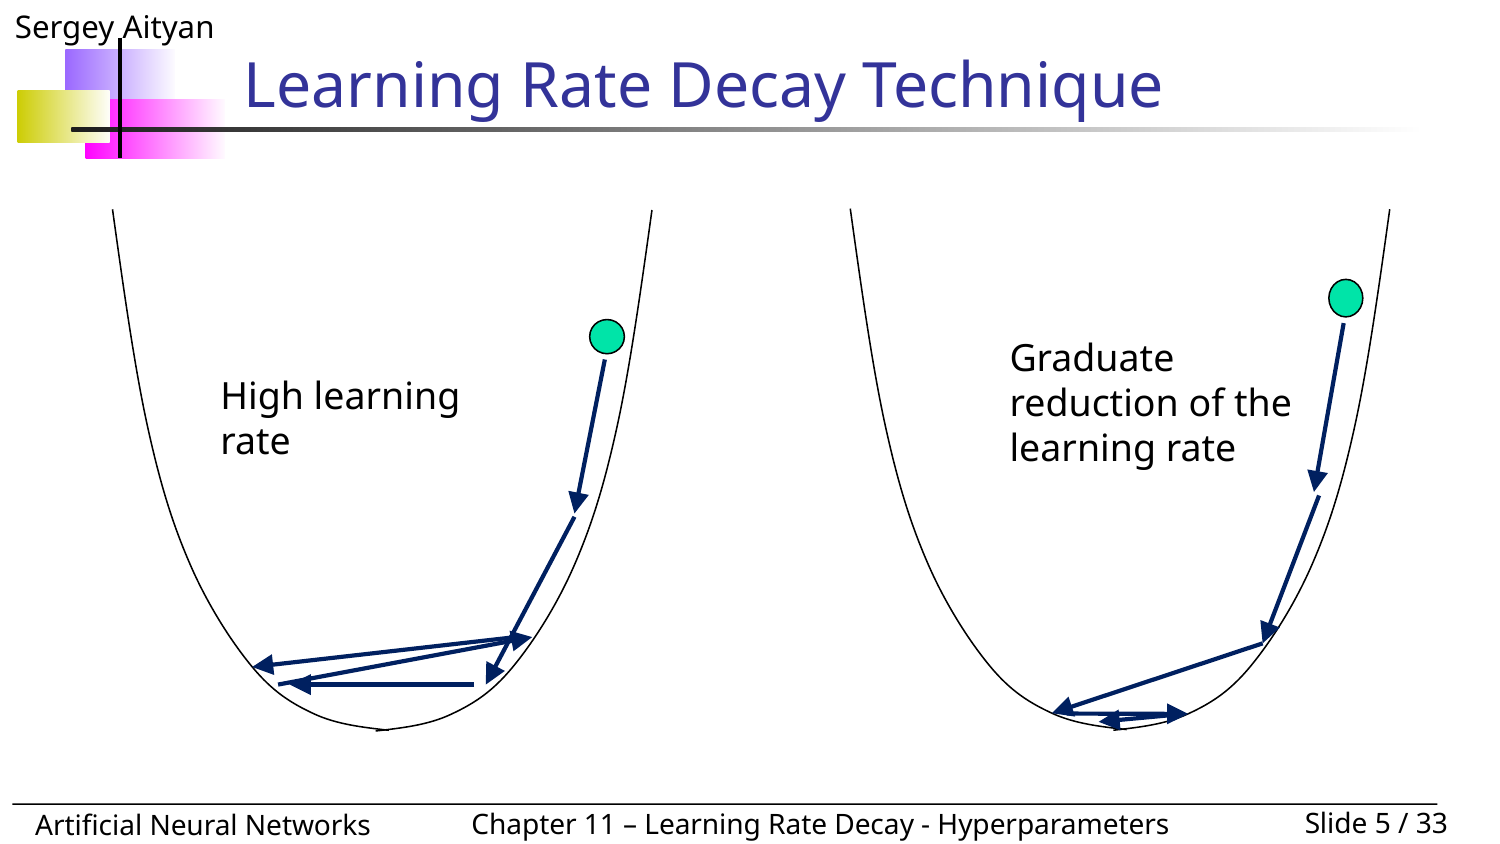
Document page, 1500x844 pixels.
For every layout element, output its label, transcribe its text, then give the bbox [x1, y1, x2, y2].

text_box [112, 209, 653, 732]
title Learning Rate Decay Technique [228, 46, 1332, 128]
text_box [849, 208, 1390, 731]
